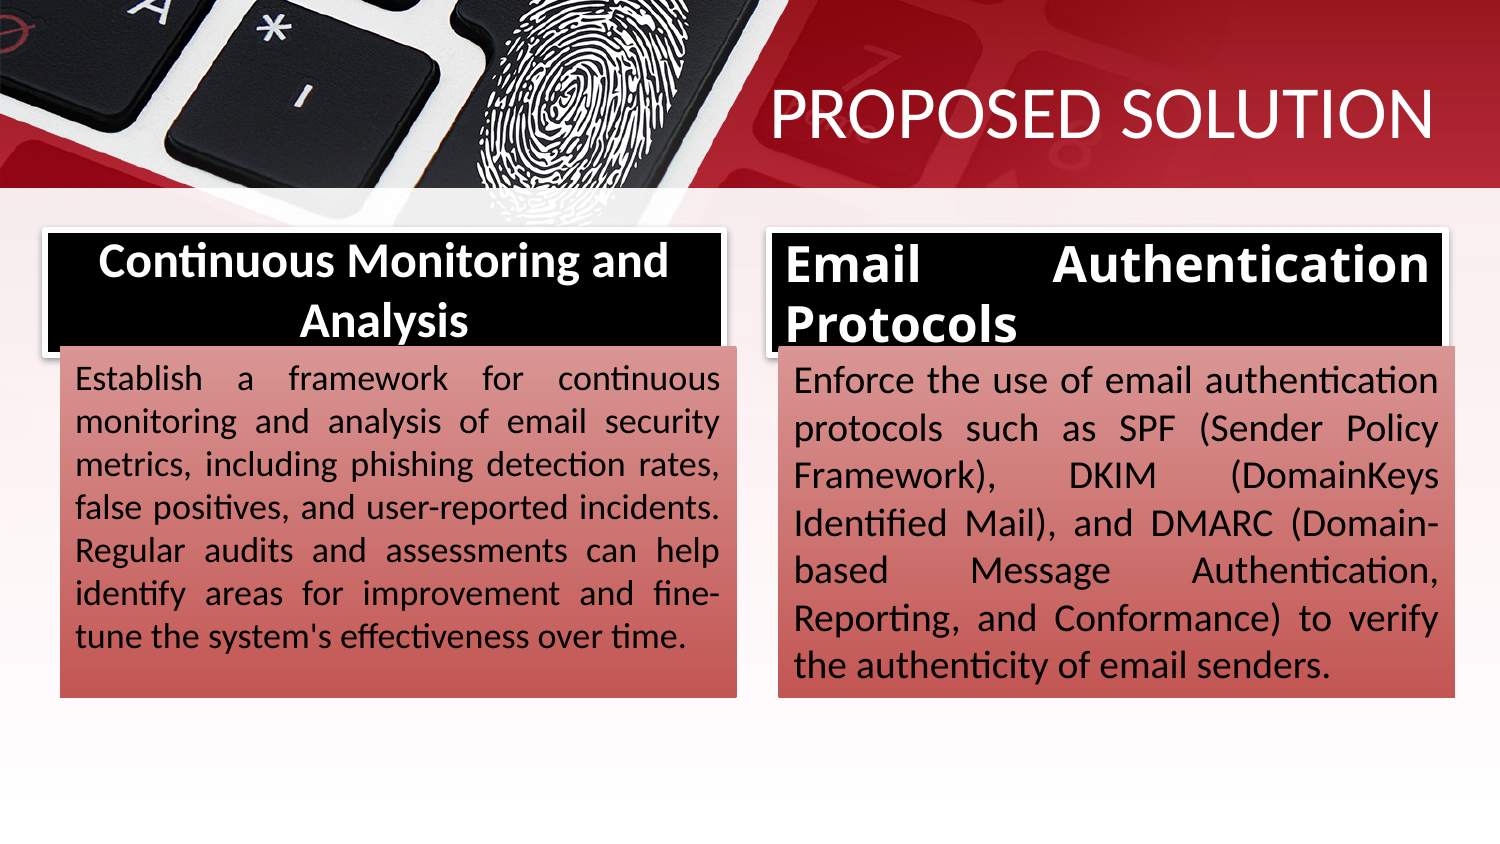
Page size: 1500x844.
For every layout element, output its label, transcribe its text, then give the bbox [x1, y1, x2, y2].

list Continuous Monitoring and Analysis [42, 227, 727, 358]
list Email Authentication Protocols [766, 227, 1449, 358]
list Enforce the use of email authentication protocols such as SPF (Sender Policy Framework), DKIM (DomainKeys Identified Mail), and DMARC (Domain-based Message Authentication, Reporting, and Conformance) to verify the authenticity of email senders. [778, 346, 1455, 698]
list Establish a framework for continuous monitoring and analysis of email security metrics, including phishing detection rates, false positives, and user-reported incidents. Regular audits and assessments can help identify areas for improvement and fine-tune the system's effectiveness over time. [60, 346, 737, 698]
picture [0, 0, 1500, 844]
title PROPOSED SOLUTION [98, 46, 1452, 172]
